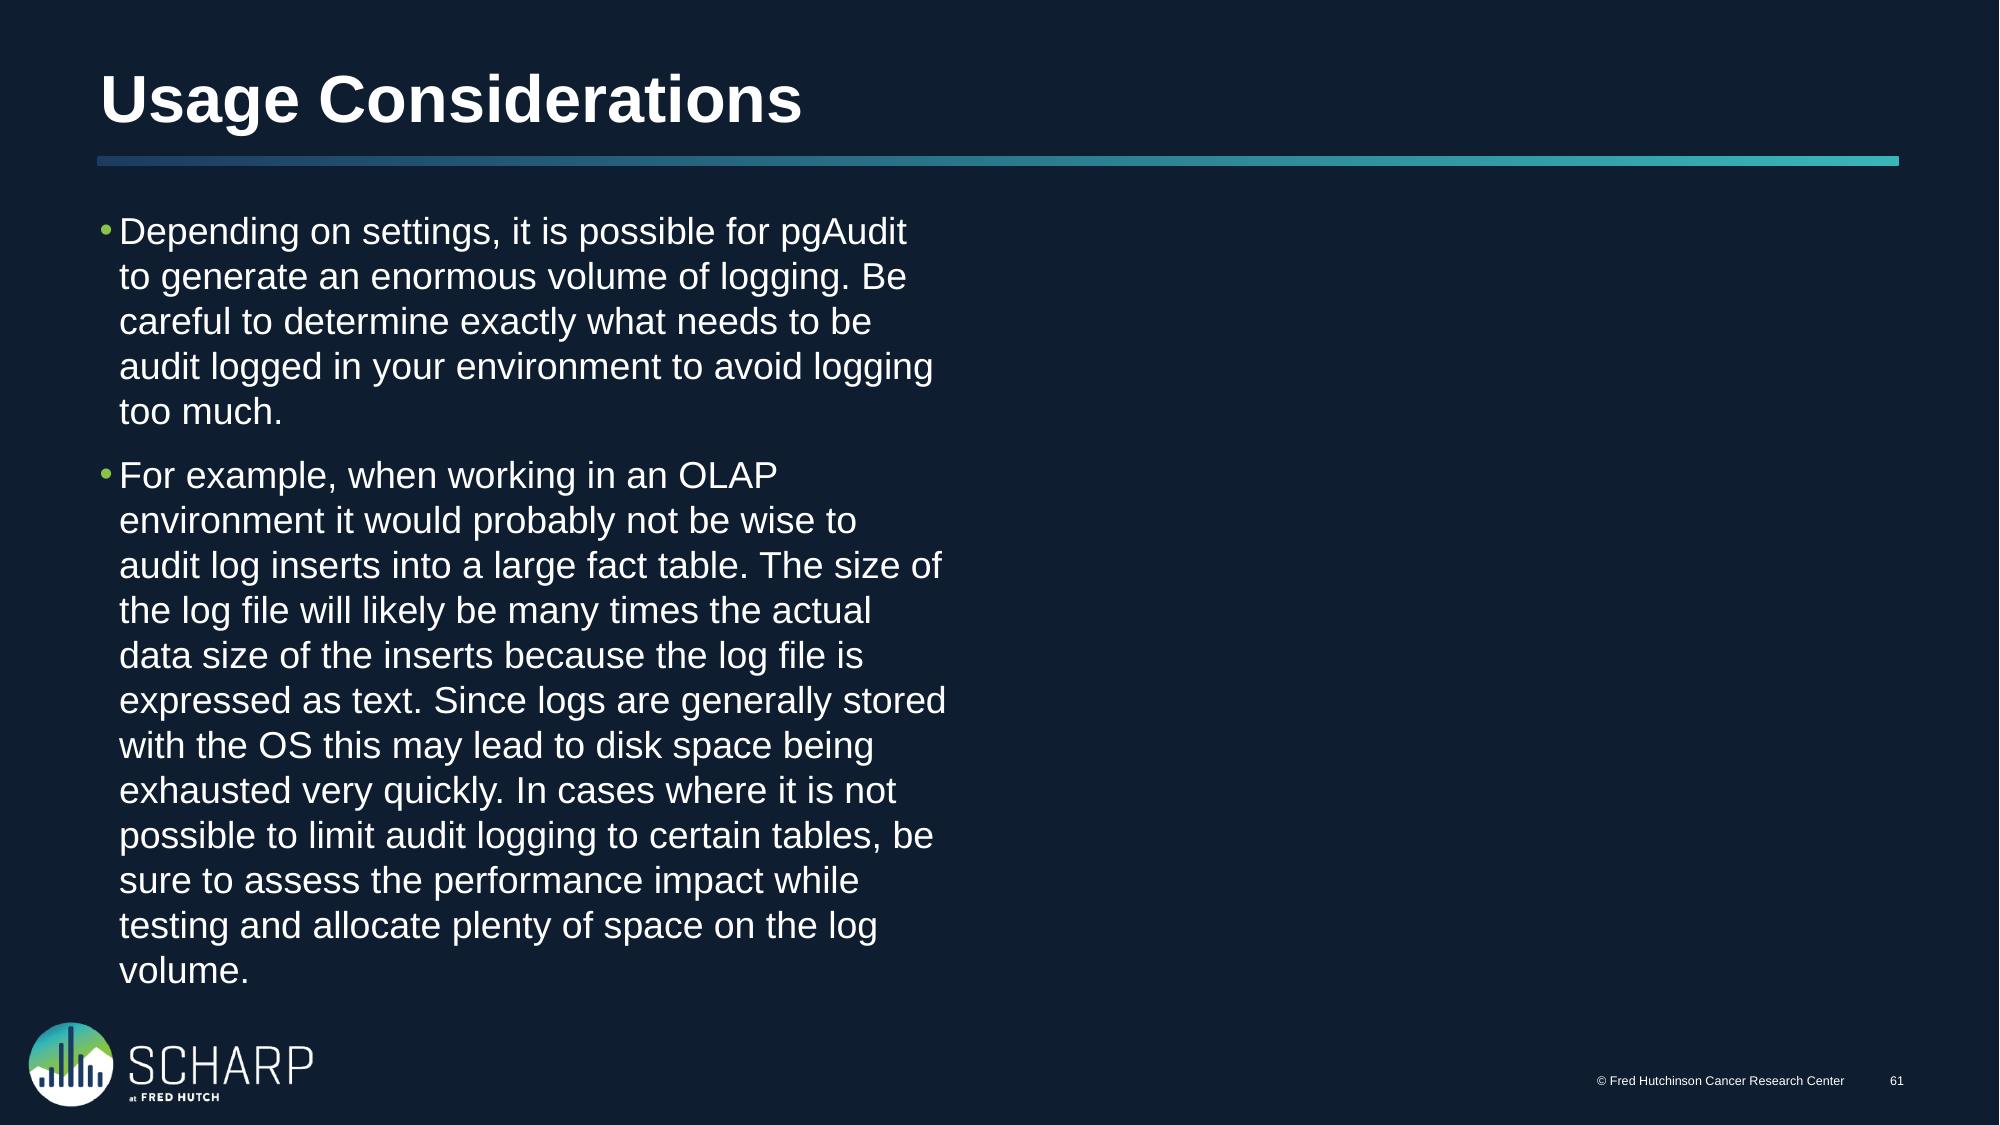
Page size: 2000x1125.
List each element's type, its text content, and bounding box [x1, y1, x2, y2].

slide_number 60 [1837, 1065, 1919, 1103]
list Depending on settings, it is possible for pgAudit to generate an enormous volume of logging. Be careful to determine exactly what needs to be audit logged in your environment to avoid logging too much. For example, when working in an OLAP environment it would probably not be wise to audit log inserts into a large fact table. The size of the log file will likely be many times the actual data size of the inserts because the log file is expressed as text. Since logs are generally stored with the OS this may lead to disk space being exhausted very quickly. In cases where it is not possible to limit audit logging to certain tables, be sure to assess the performance impact while testing and allocate plenty of space on the log volume. [99, 206, 948, 1002]
picture [18, 1003, 324, 1125]
footer © Fred Hutchinson Cancer Research Center [1288, 1065, 1837, 1103]
title Usage Considerations [100, 23, 1899, 136]
